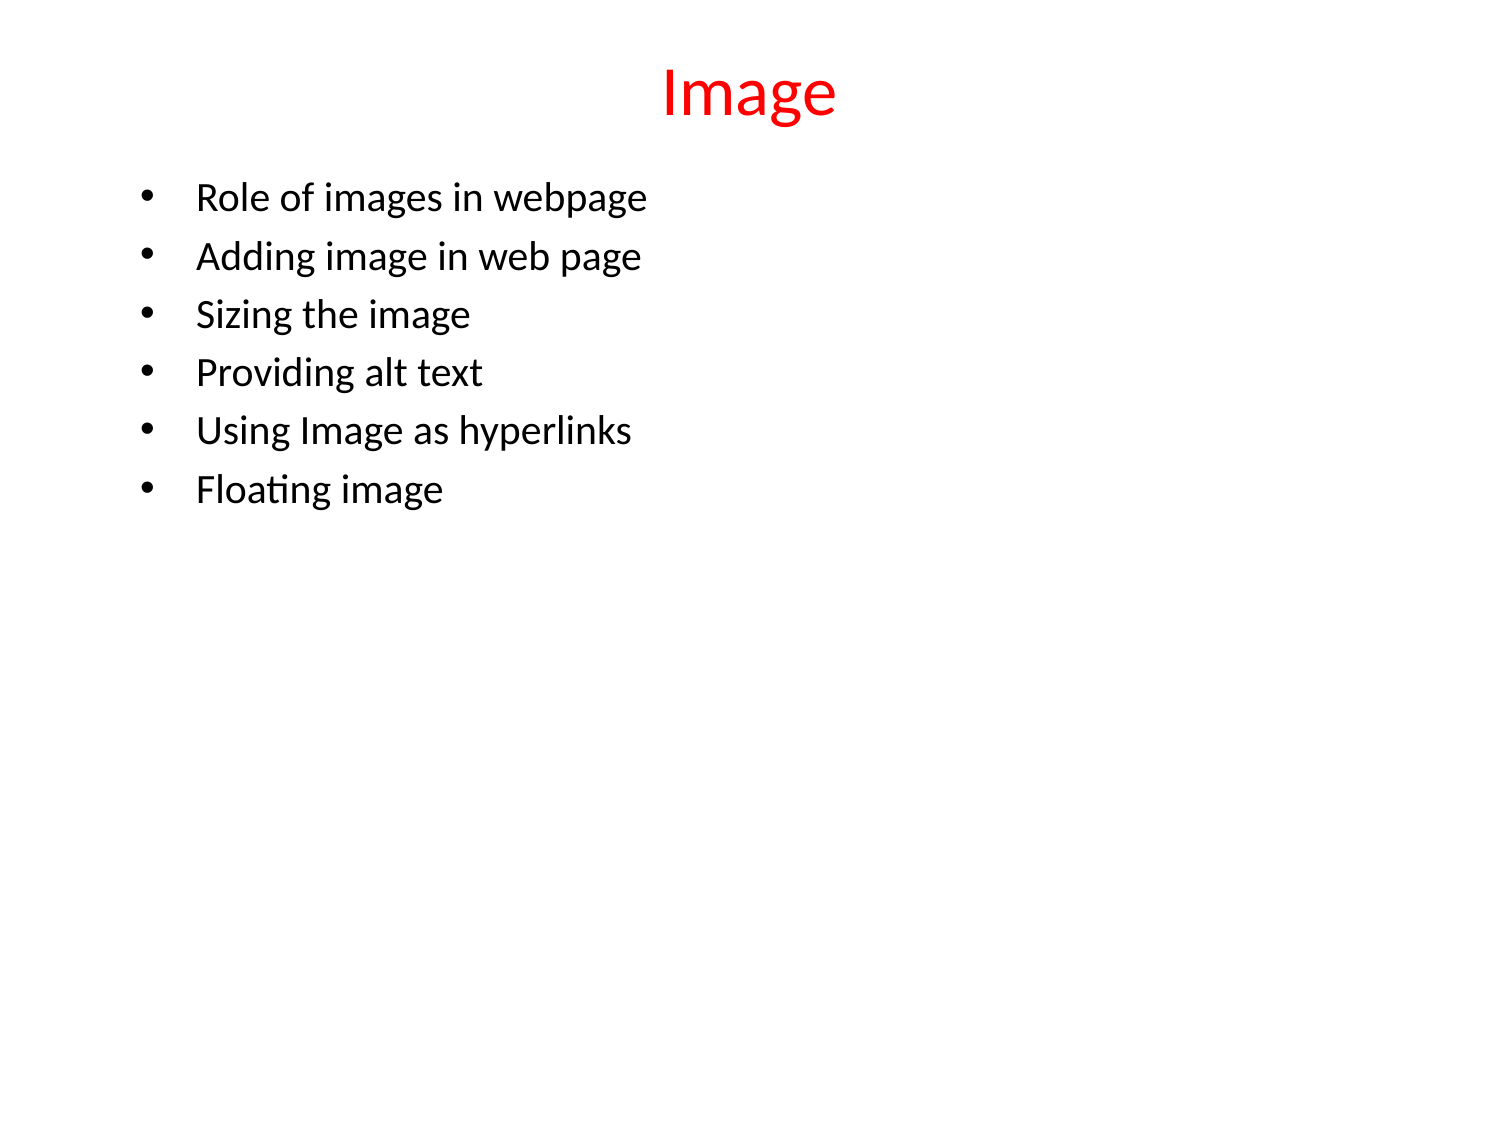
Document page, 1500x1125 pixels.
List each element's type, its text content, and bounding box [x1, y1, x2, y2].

subtitle Role of images in webpage Adding image in web page Sizing the image Providing alt text Using Image as hyperlinks Floating image [125, 162, 1413, 1050]
title Image [112, 37, 1388, 138]
